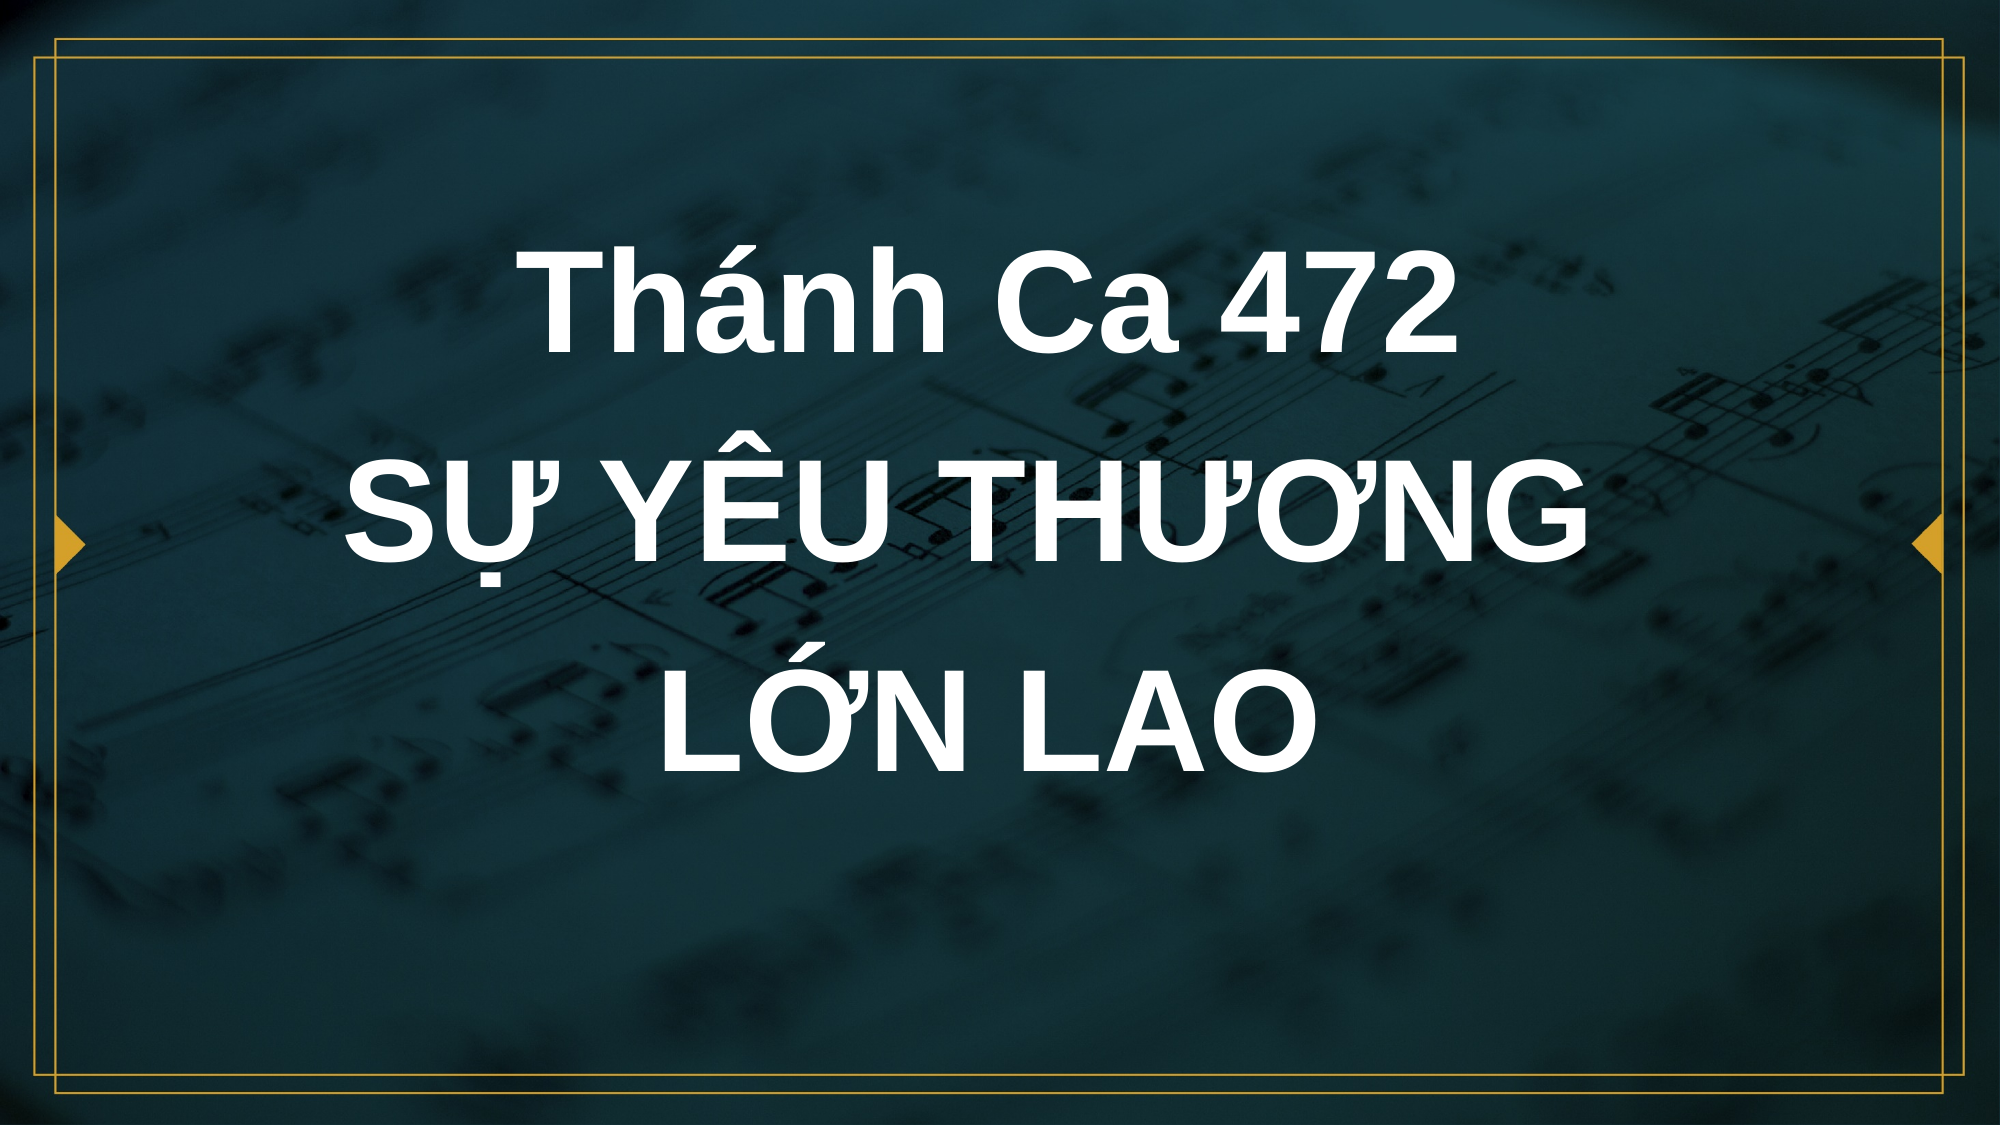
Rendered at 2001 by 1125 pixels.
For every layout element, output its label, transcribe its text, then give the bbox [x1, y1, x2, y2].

picture [0, 0, 2000, 1125]
title Thánh Ca 472 SỰ YÊU THƯƠNG LỚN LAO [103, 151, 1875, 821]
